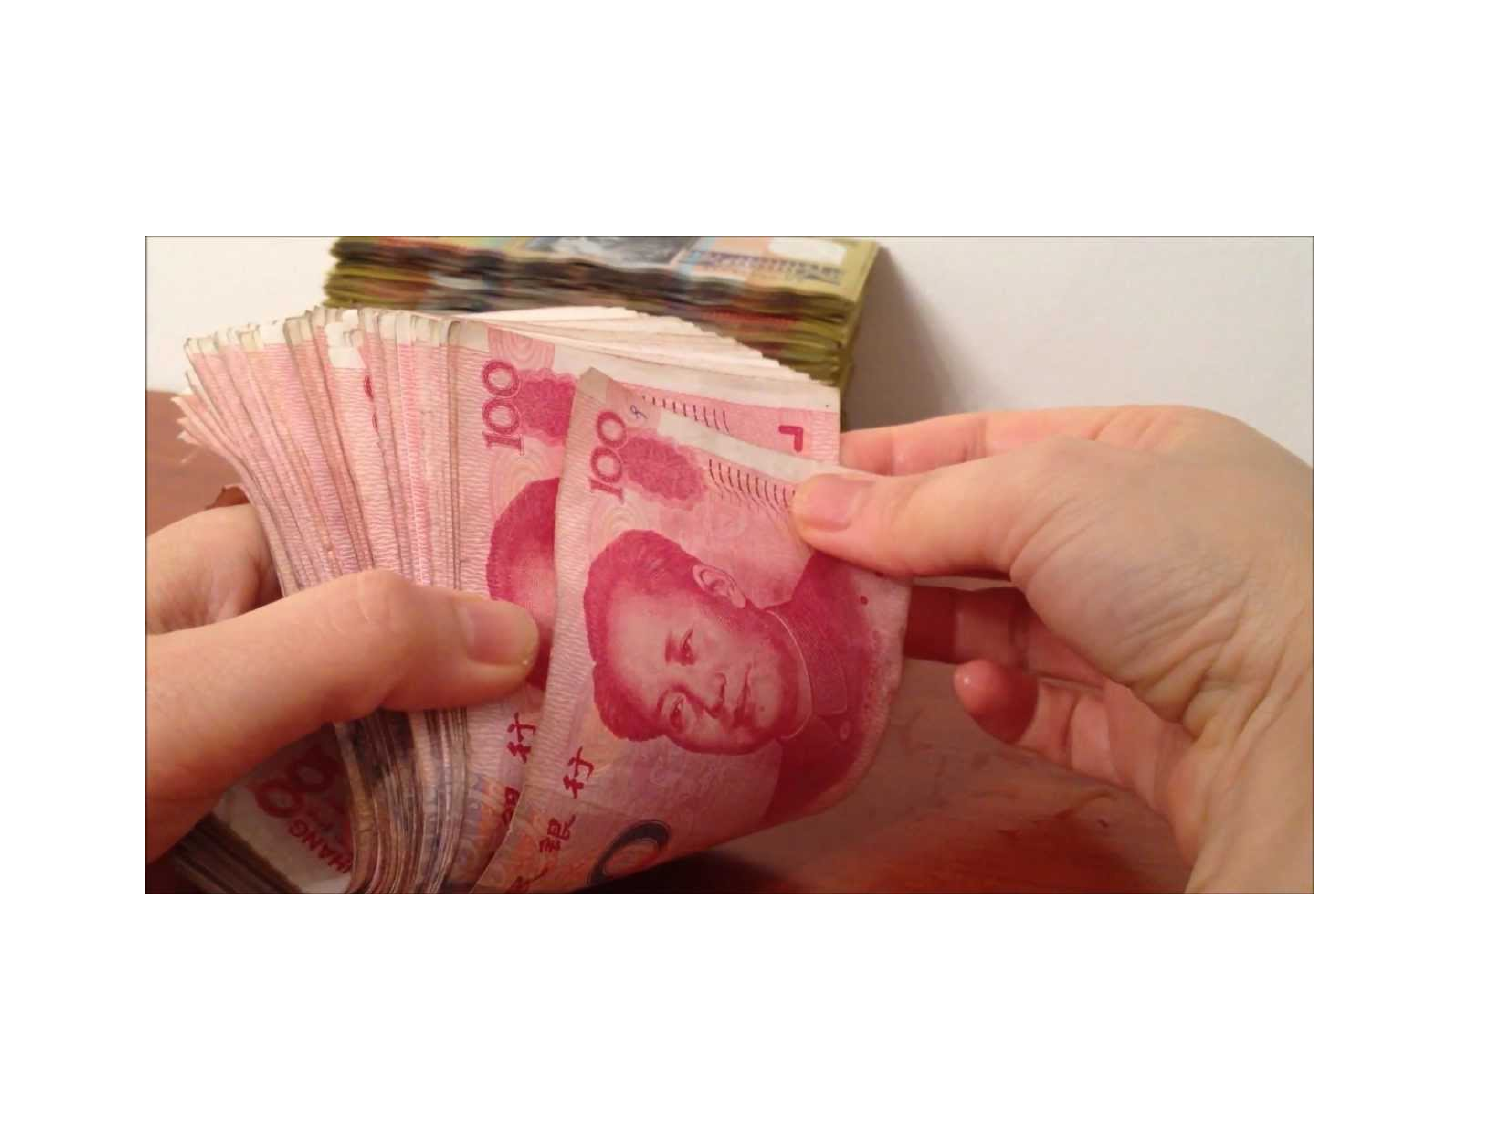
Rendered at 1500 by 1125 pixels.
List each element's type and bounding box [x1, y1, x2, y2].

picture [144, 236, 1314, 895]
